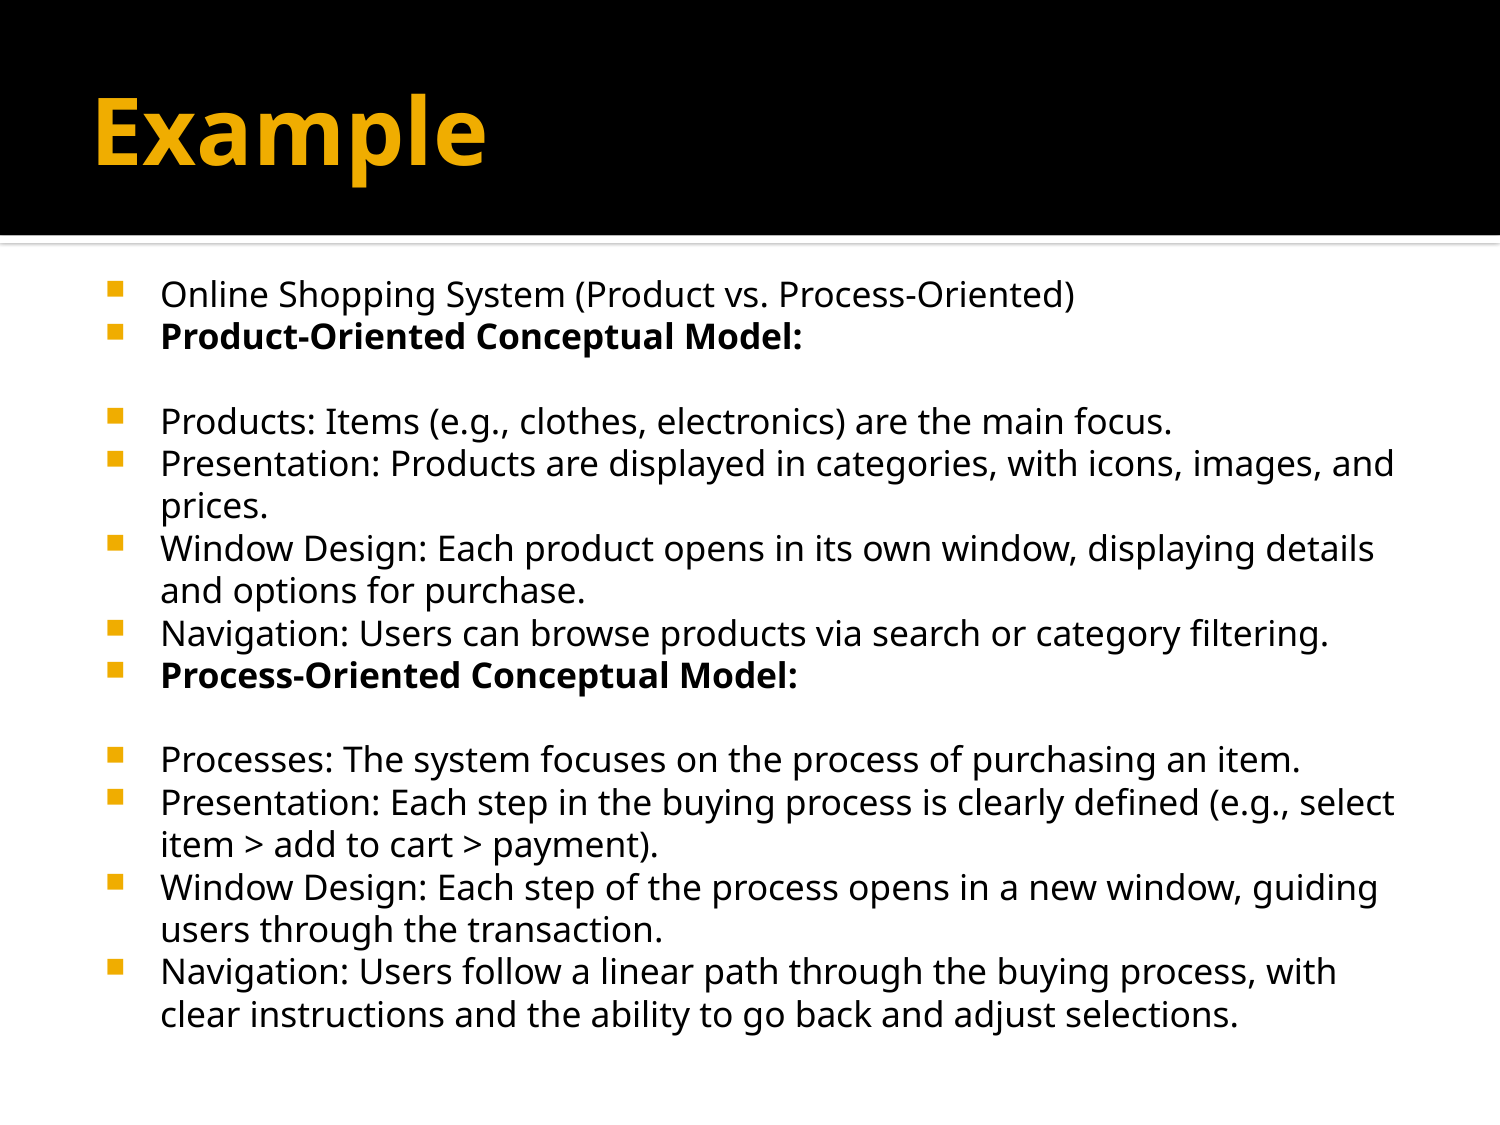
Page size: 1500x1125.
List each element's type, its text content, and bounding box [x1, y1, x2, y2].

title Example [75, 25, 1425, 231]
list Online Shopping System (Product vs. Process-Oriented) Product-Oriented Conceptual Model: Products: Items (e.g., clothes, electronics) are the main focus. Presentation: Products are displayed in categories, with icons, images, and prices. Window Design: Each product opens in its own window, displaying details and options for purchase. Navigation: Users can browse products via search or category filtering. Process-Oriented Conceptual Model: Processes: The system focuses on the process of purchasing an item. Presentation: Each step in the buying process is clearly defined (e.g., select item > add to cart > payment). Window Design: Each step of the process opens in a new window, guiding users through the transaction. Navigation: Users follow a linear path through the buying process, with clear instructions and the ability to go back and adjust selections. [75, 256, 1425, 1050]
